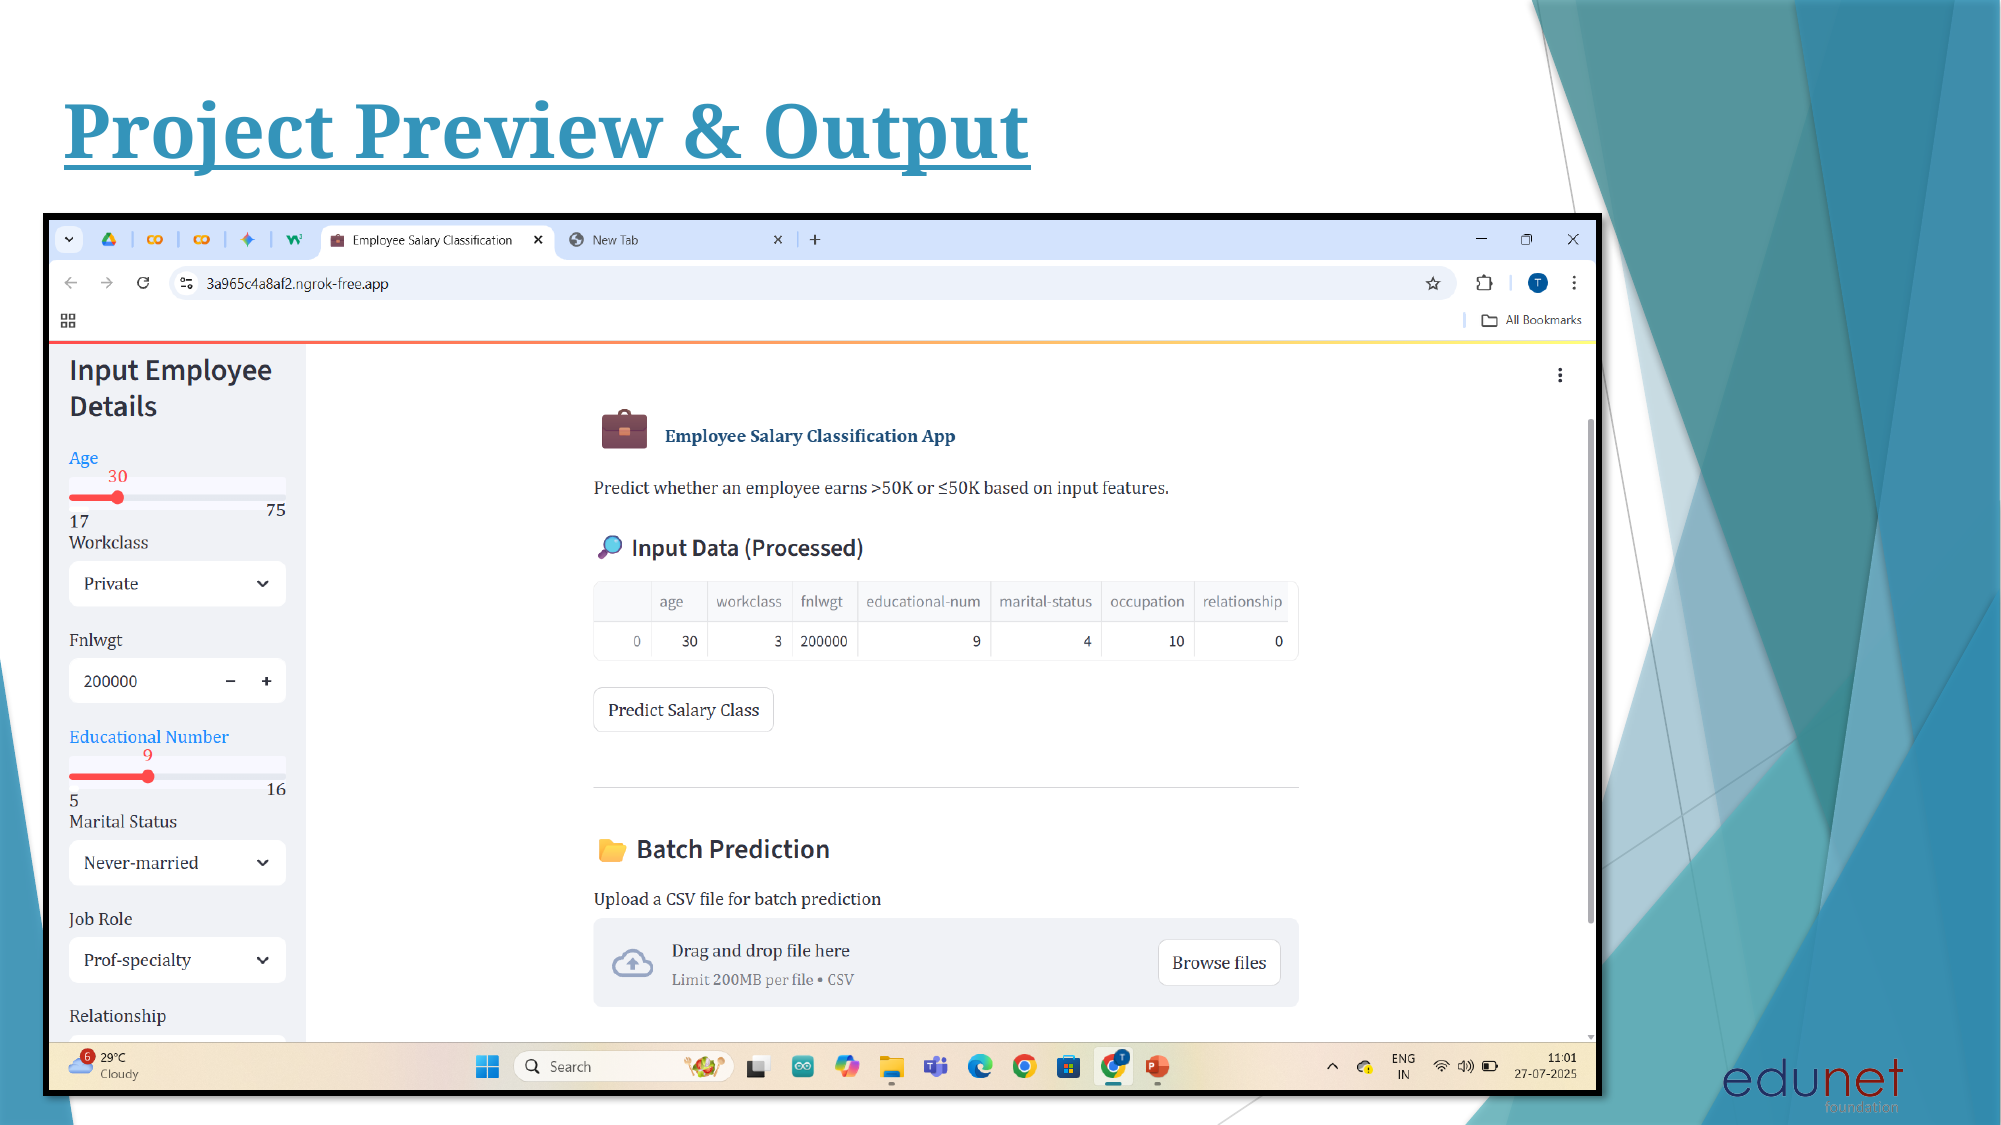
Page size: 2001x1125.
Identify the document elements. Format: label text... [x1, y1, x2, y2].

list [48, 219, 1597, 1091]
text_box Project Preview & Output [48, 76, 1475, 213]
picture [1719, 1056, 1905, 1116]
